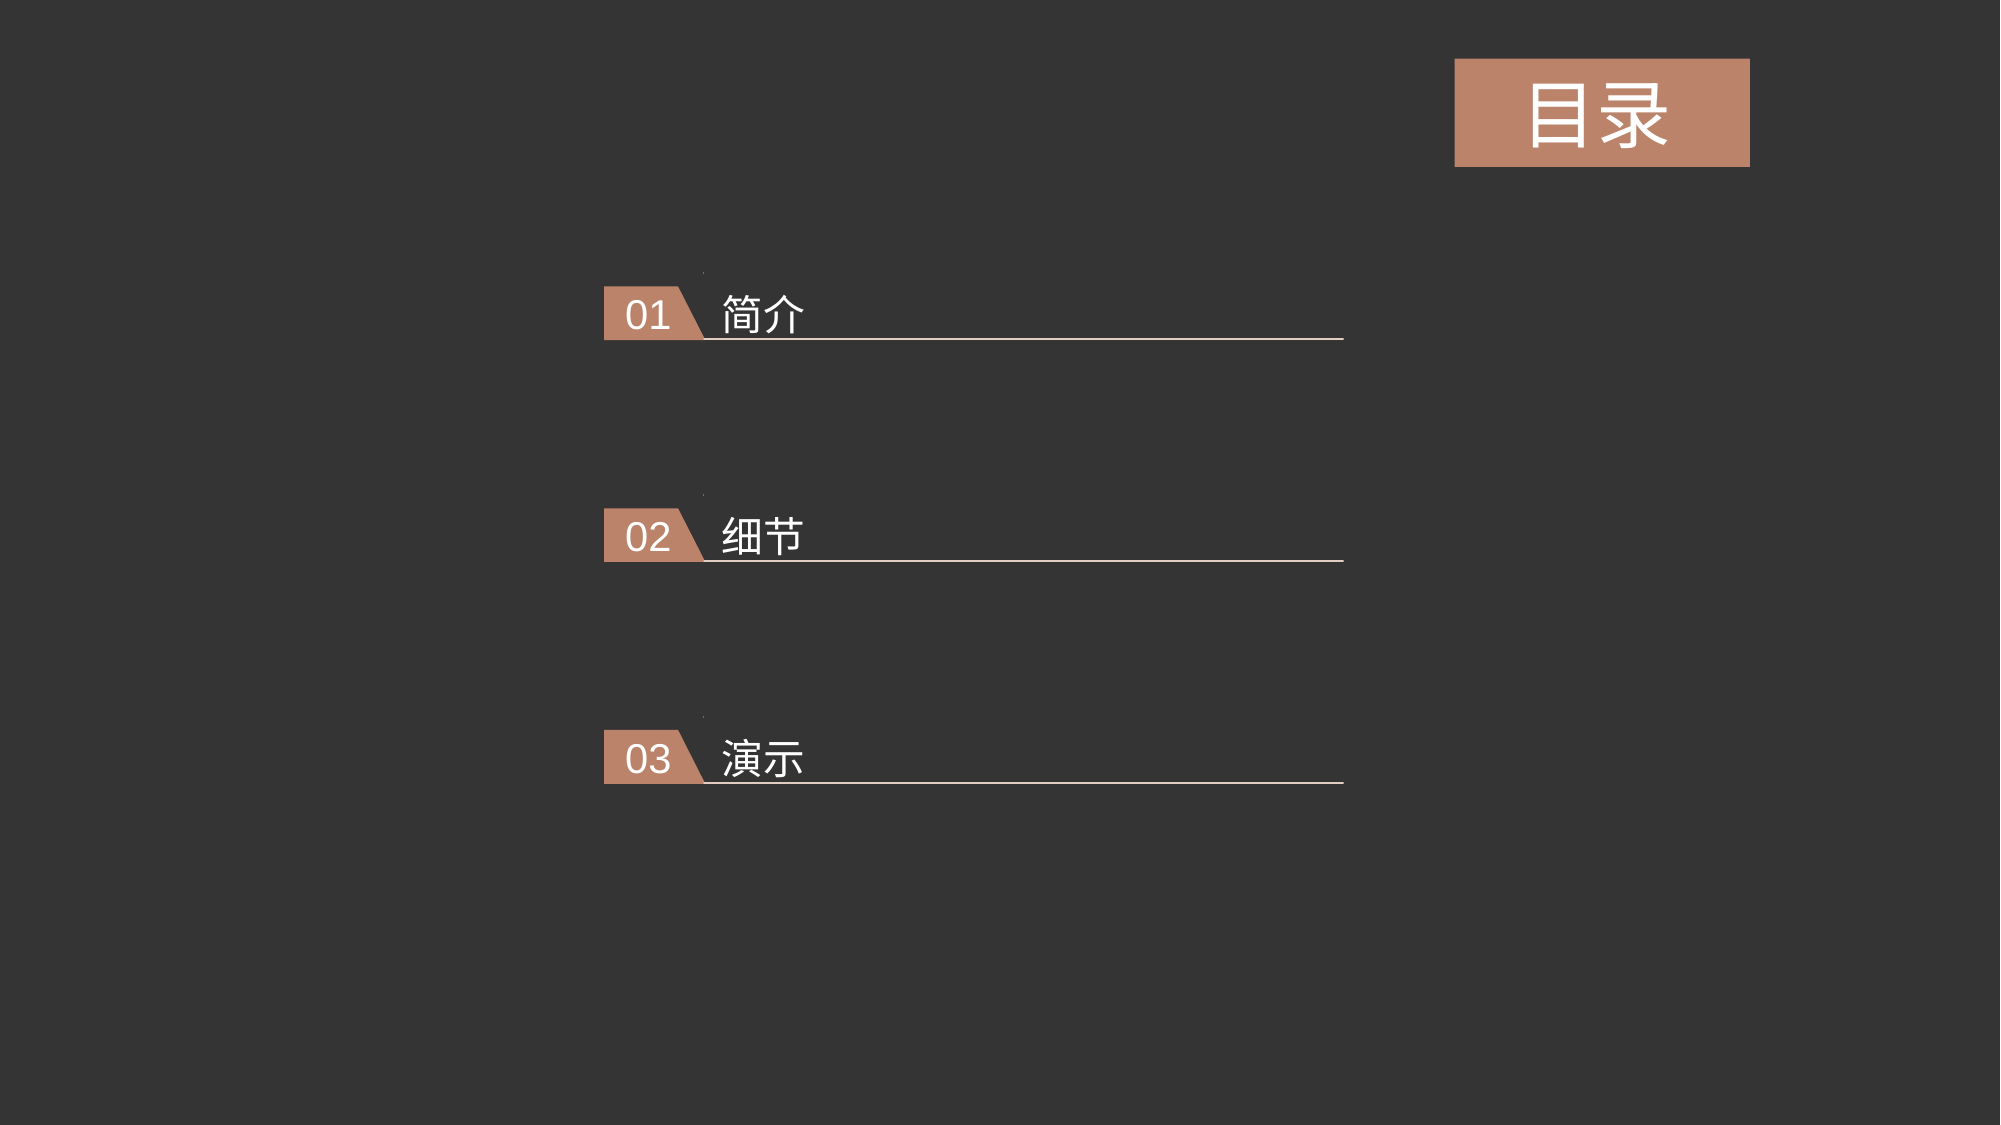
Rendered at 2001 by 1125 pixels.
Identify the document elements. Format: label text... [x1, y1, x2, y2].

text_box 目录 [1454, 58, 1750, 167]
text_box 03 [605, 730, 704, 783]
text_box 02 [605, 509, 704, 561]
text_box 01 [605, 287, 704, 339]
